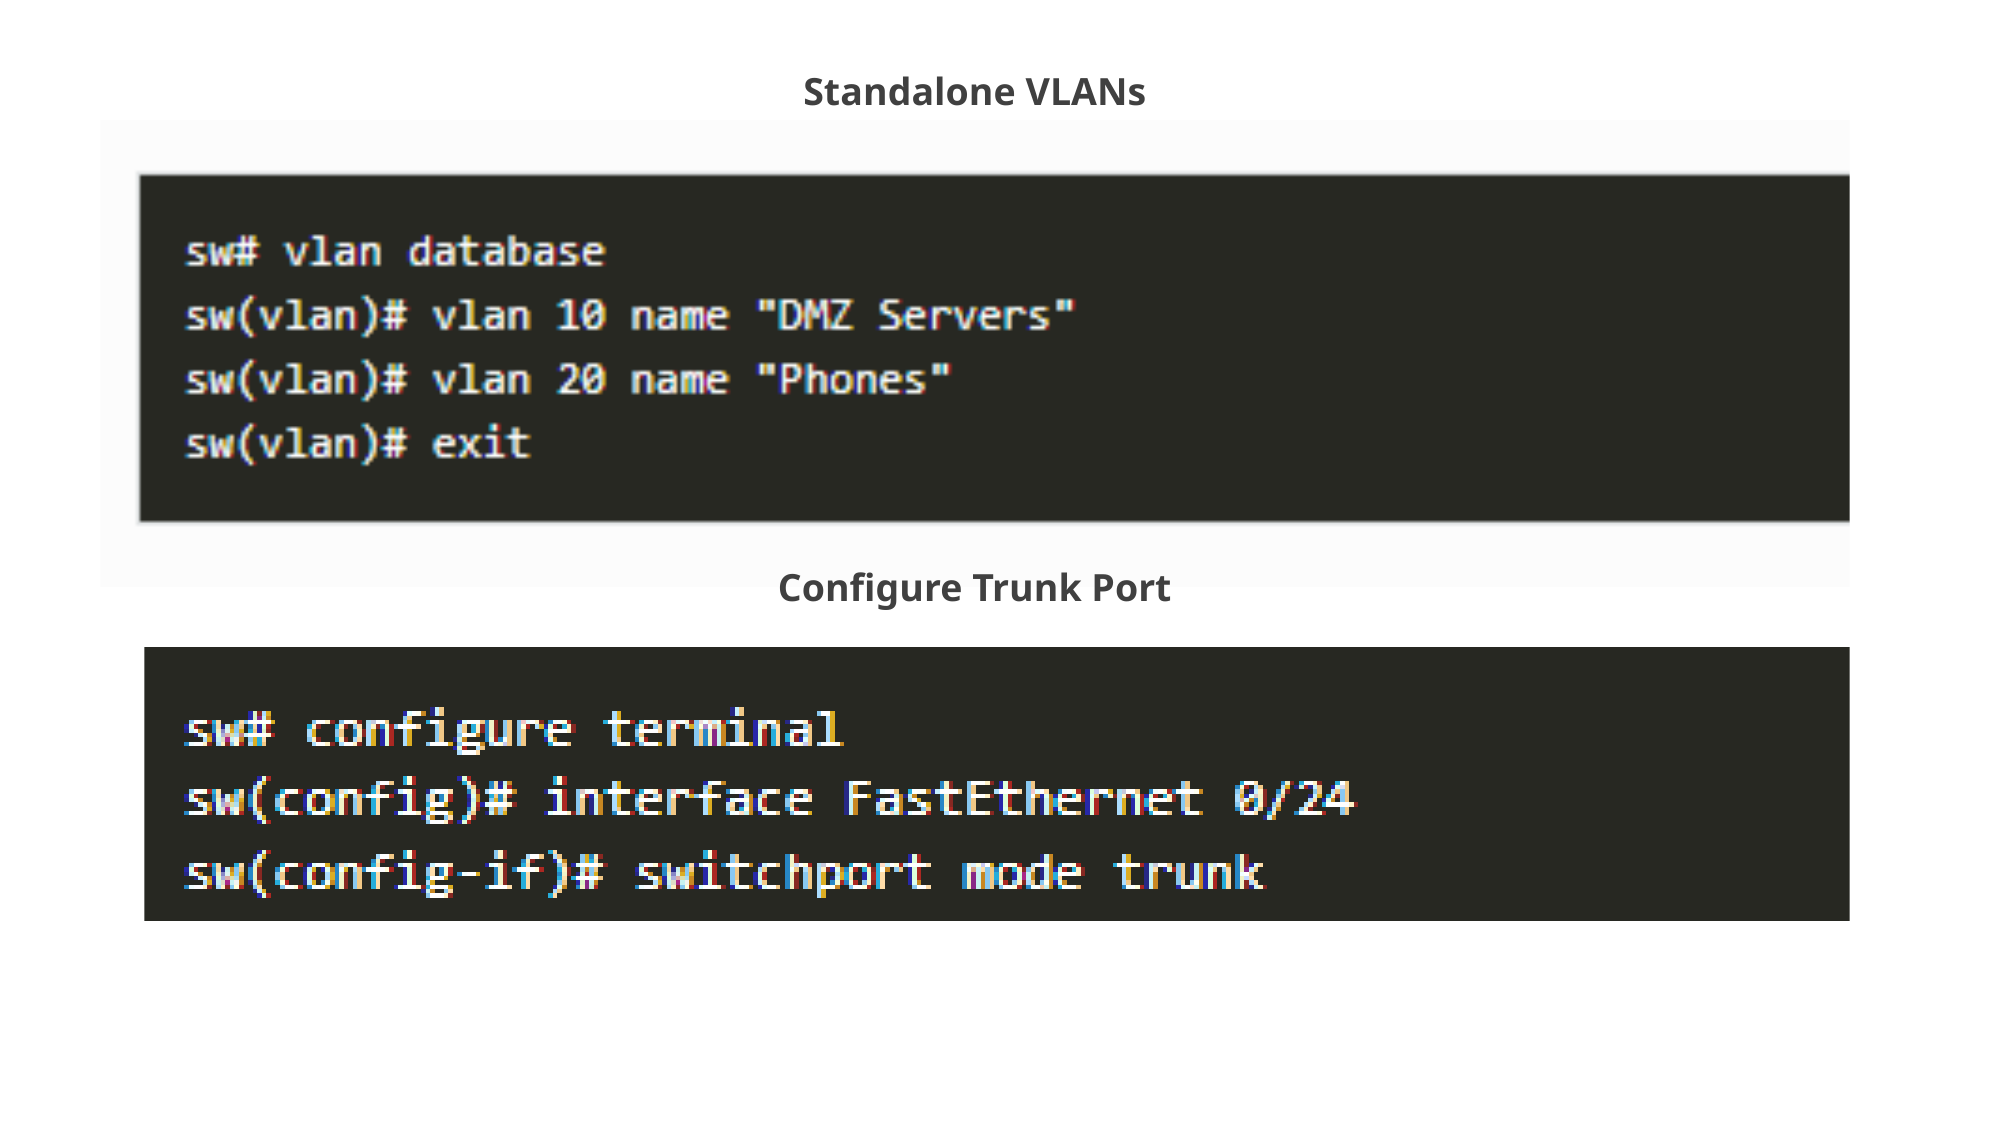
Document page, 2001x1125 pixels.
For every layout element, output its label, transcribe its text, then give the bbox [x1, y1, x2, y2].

picture [100, 120, 1850, 587]
text_box Configure Trunk Port [763, 587, 1187, 616]
picture [144, 647, 1850, 921]
text_box Standalone VLANs [788, 60, 1162, 120]
